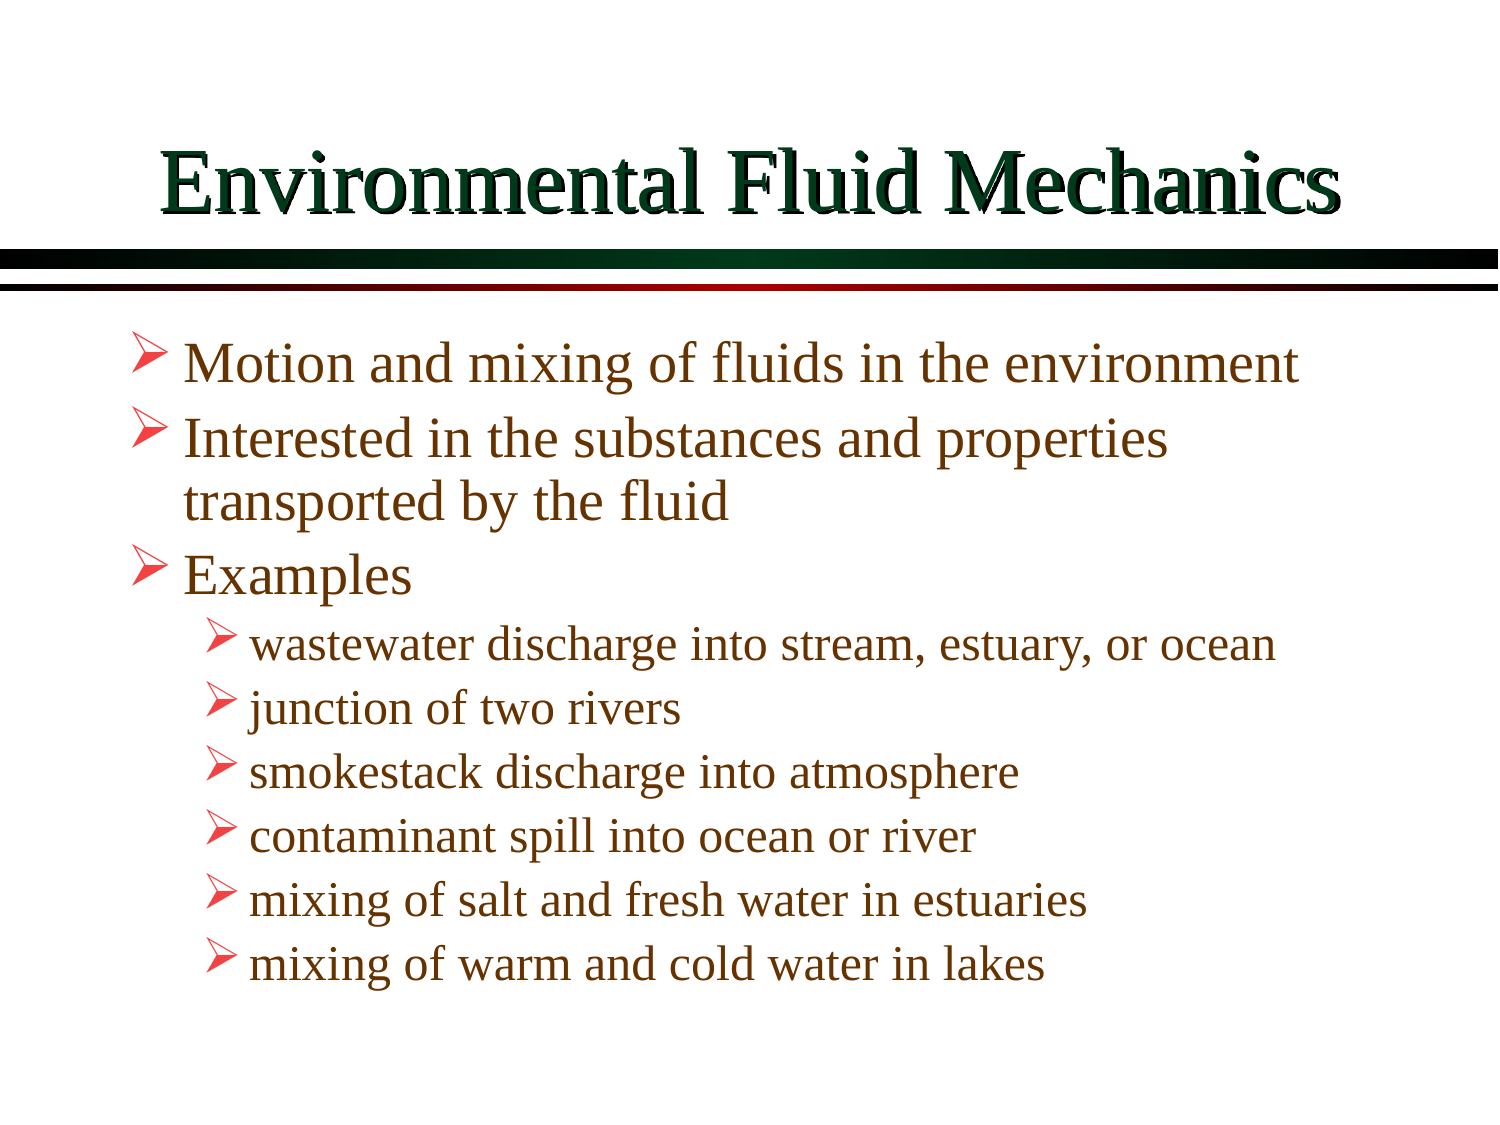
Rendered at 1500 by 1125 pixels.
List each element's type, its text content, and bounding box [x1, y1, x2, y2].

title Environmental Fluid Mechanics [112, 49, 1388, 238]
list Motion and mixing of fluids in the environment Interested in the substances and properties transported by the fluid Examples wastewater discharge into stream, estuary, or ocean junction of two rivers smokestack discharge into atmosphere contaminant spill into ocean or river mixing of salt and fresh water in estuaries mixing of warm and cold water in lakes [112, 324, 1388, 1001]
